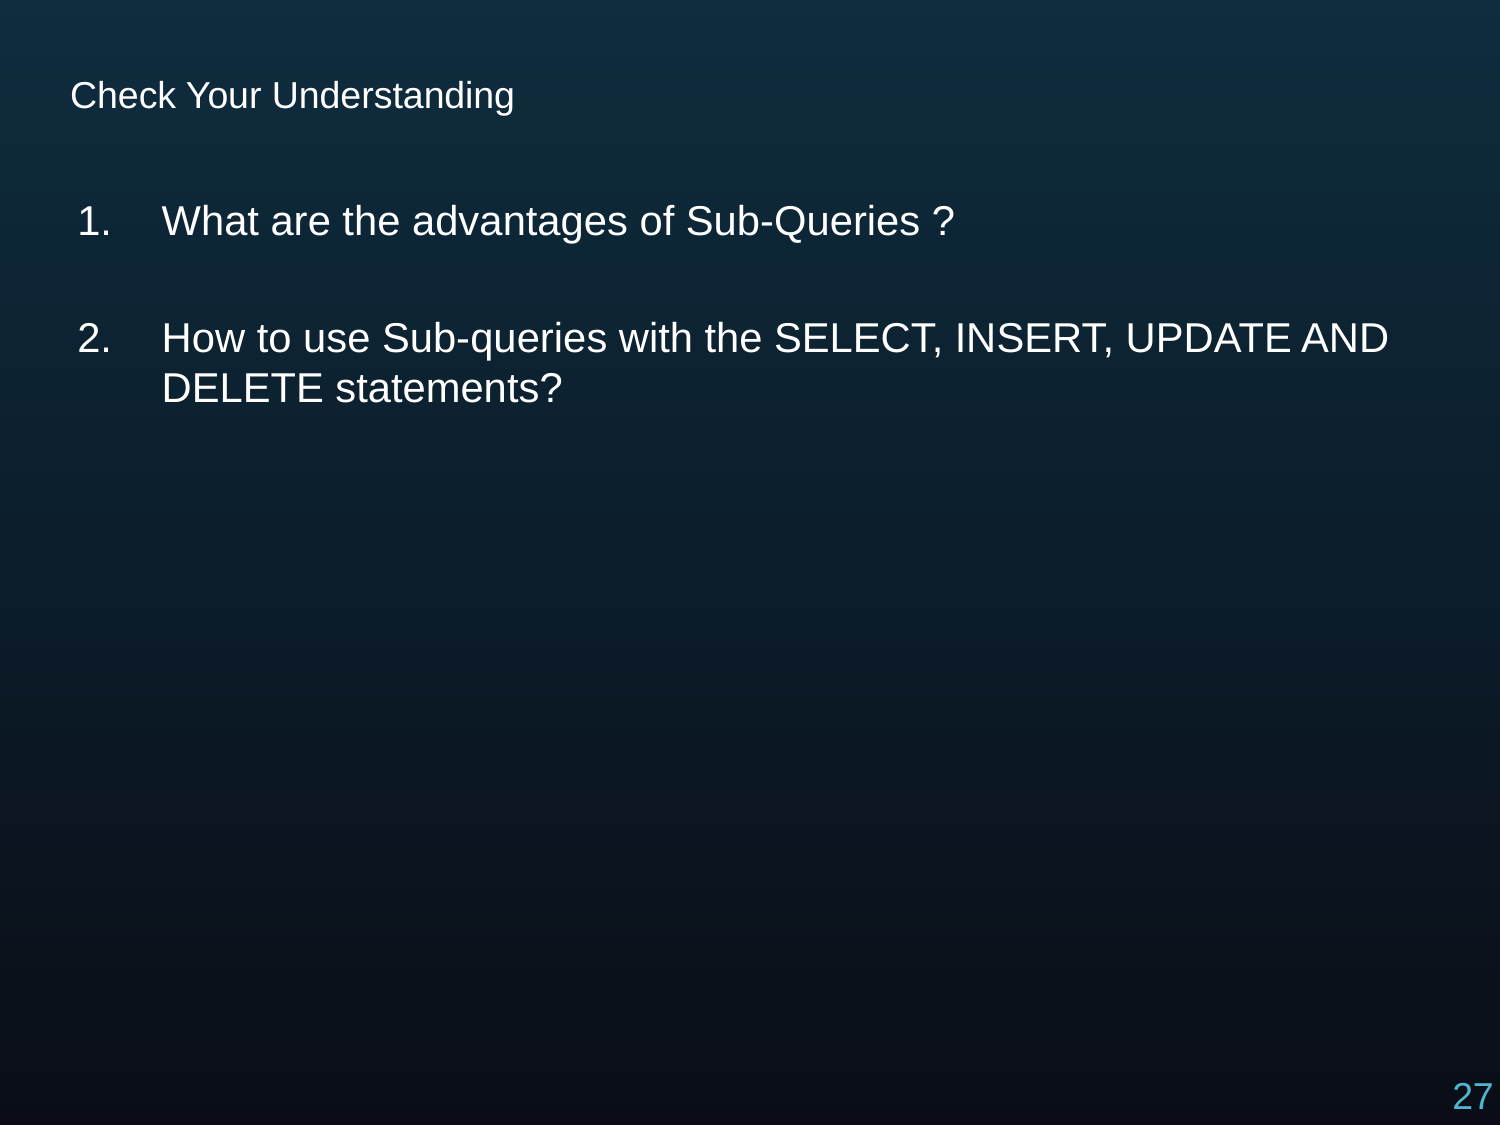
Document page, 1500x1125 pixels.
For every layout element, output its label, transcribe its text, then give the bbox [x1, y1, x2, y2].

slide_number 27 [1437, 1065, 1500, 1103]
list What are the advantages of Sub-Queries ? How to use Sub-queries with the SELECT, INSERT, UPDATE AND DELETE statements? [62, 186, 1438, 945]
title Check Your Understanding [55, 44, 1432, 144]
